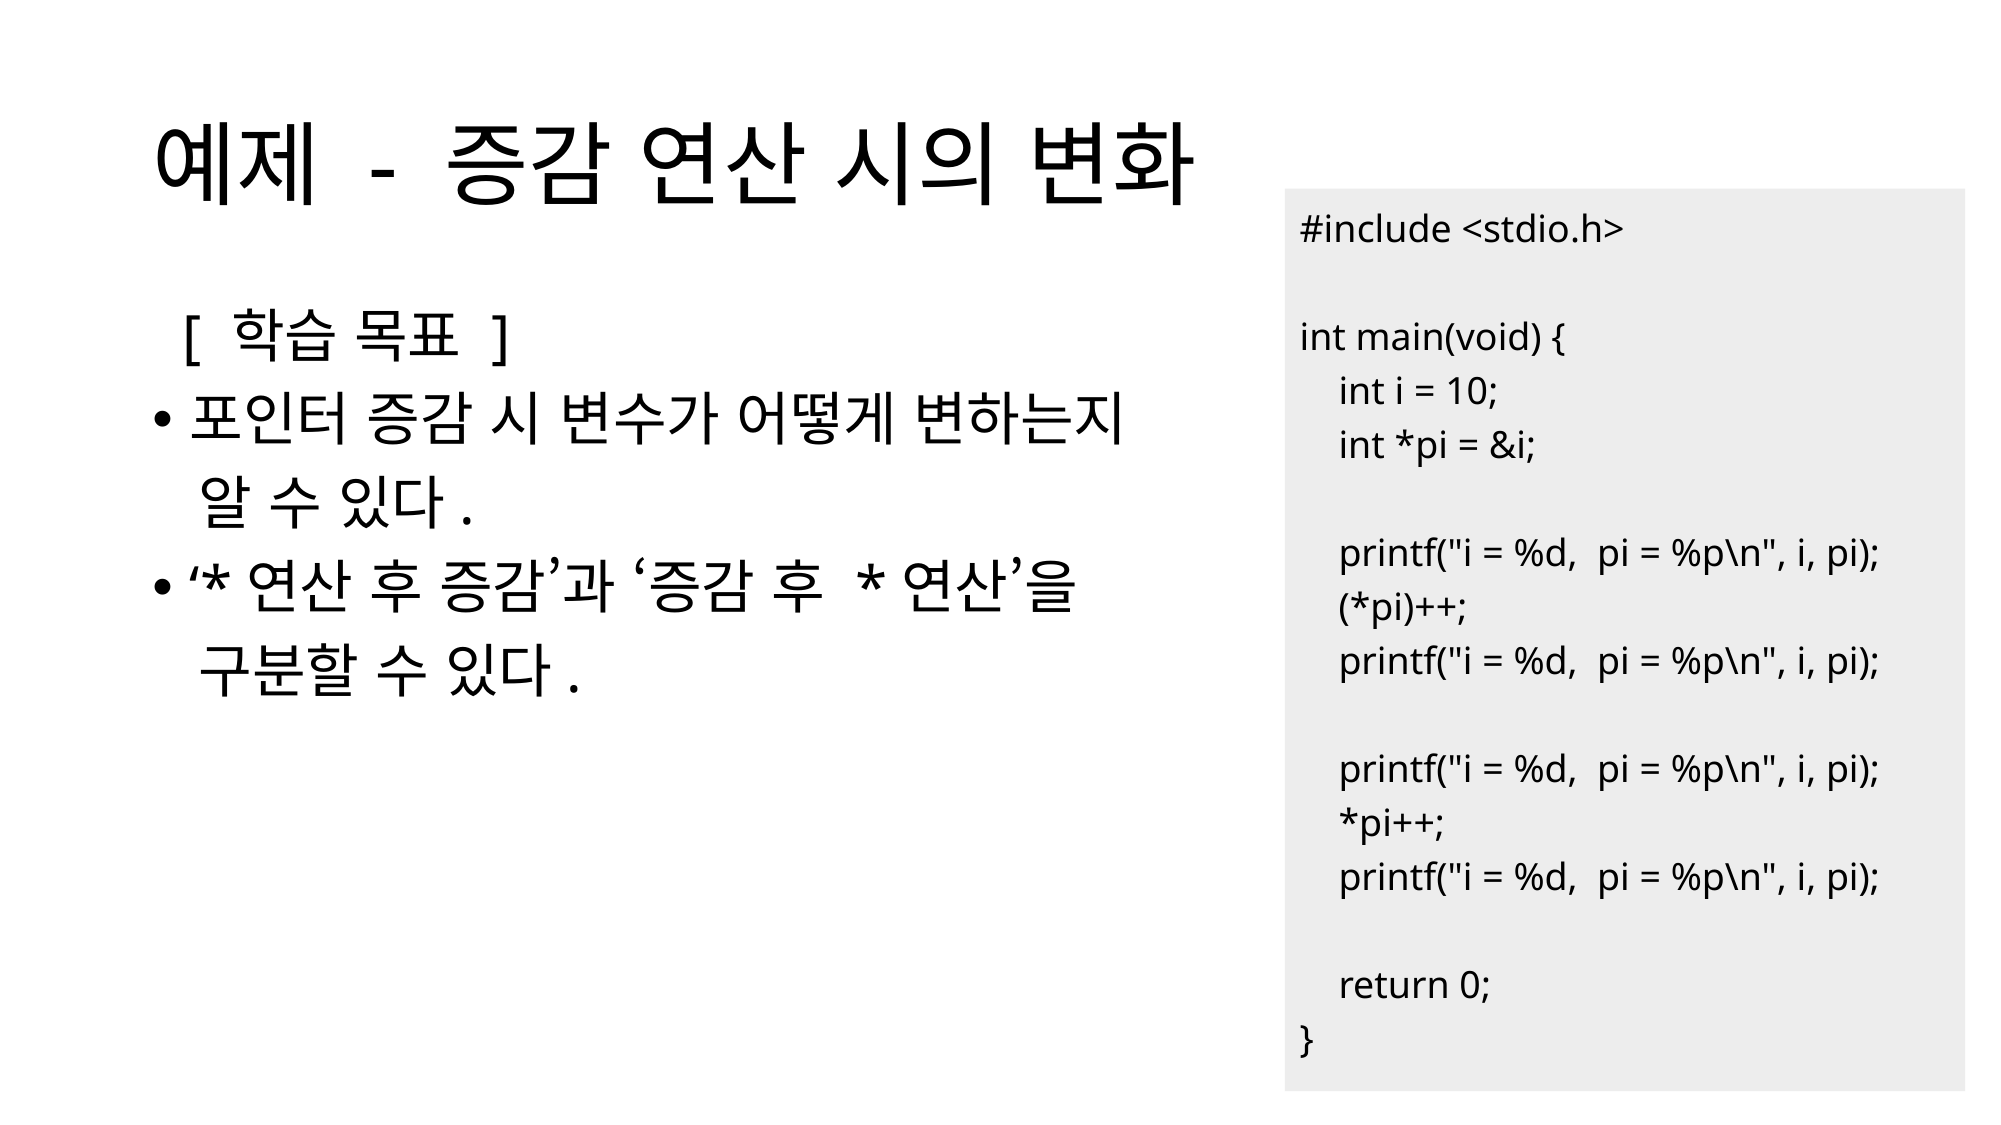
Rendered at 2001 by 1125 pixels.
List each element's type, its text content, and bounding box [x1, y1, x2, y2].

text_box [ 학습 목표 ] 포인터 증감 시 변수가 어떻게 변하는지 알 수 있다. ‘*연산 후 증감’과 ‘증감 후 *연산’을 구분할 수 있다. [137, 299, 1284, 1014]
text_box 예제 - 증감 연산 시의 변화 [137, 59, 1863, 278]
text_box #include <stdio.h> int main(void) { int i = 10; int *pi = &i; printf("i = %d, pi = %p\n", i, pi); (*pi)++; printf("i = %d, pi = %p\n", i, pi); printf("i = %d, pi = %p\n", i, pi); *pi++; printf("i = %d, pi = %p\n", i, pi); return 0; } [1284, 188, 1966, 1092]
